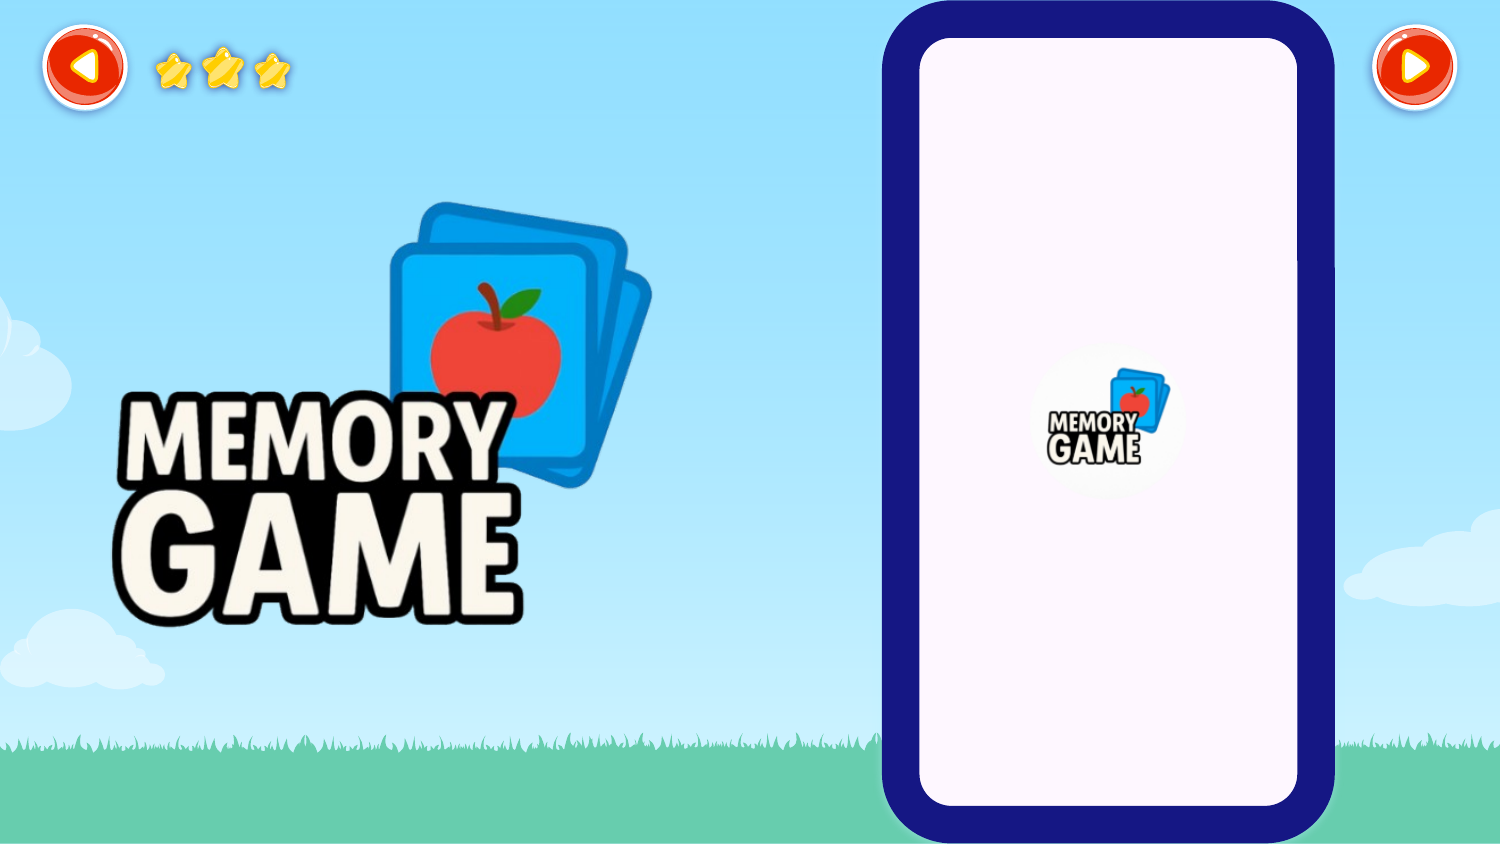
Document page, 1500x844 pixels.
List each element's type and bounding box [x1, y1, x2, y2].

picture [900, 18, 1317, 825]
picture [70, 125, 663, 719]
